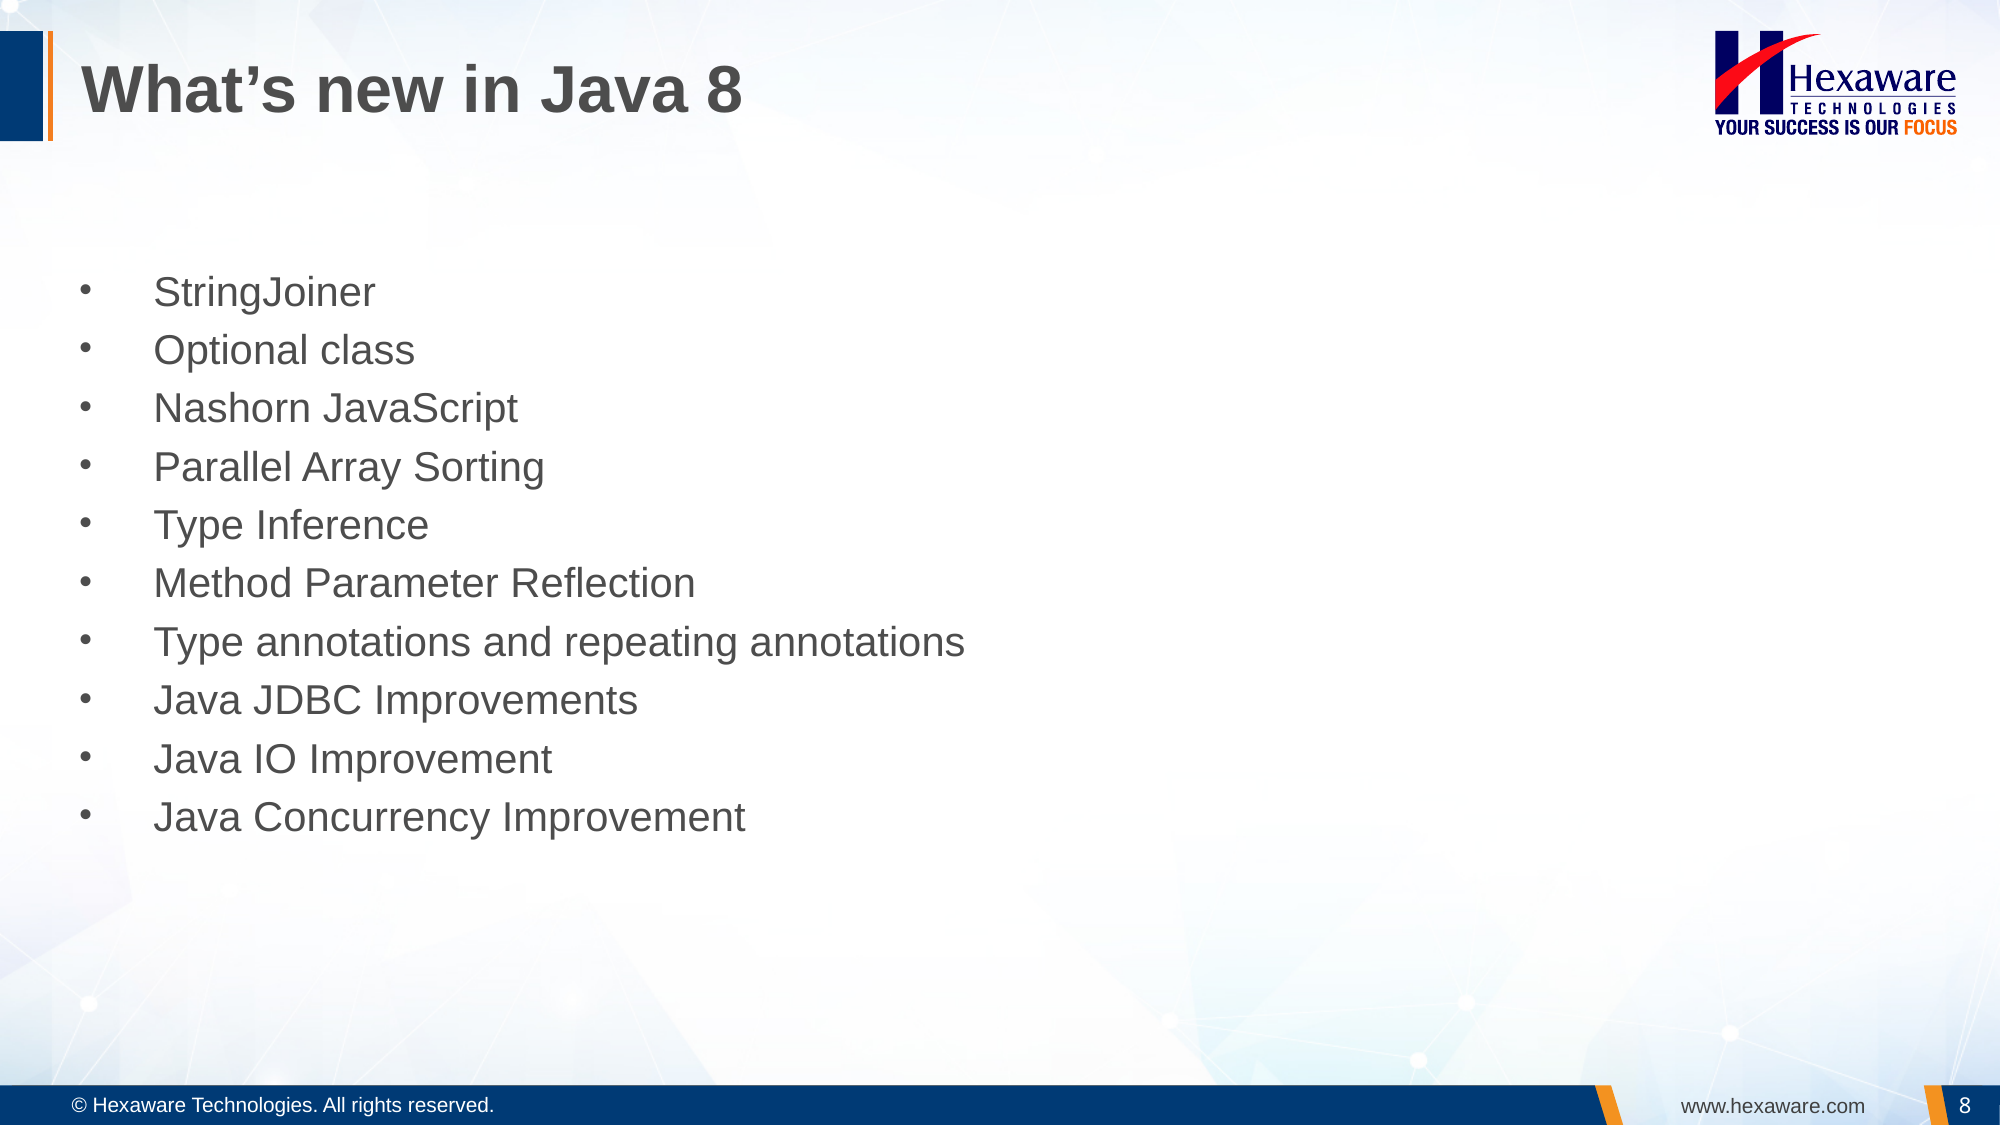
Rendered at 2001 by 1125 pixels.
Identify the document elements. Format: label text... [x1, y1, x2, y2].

title What’s new in Java 8 [70, 35, 1521, 136]
list StringJoiner Optional class Nashorn JavaScript Parallel Array Sorting Type Inference Method Parameter Reflection Type annotations and repeating annotations Java JDBC Improvements Java IO Improvement Java Concurrency Improvement [67, 258, 1933, 1062]
picture [0, 0, 2000, 1125]
